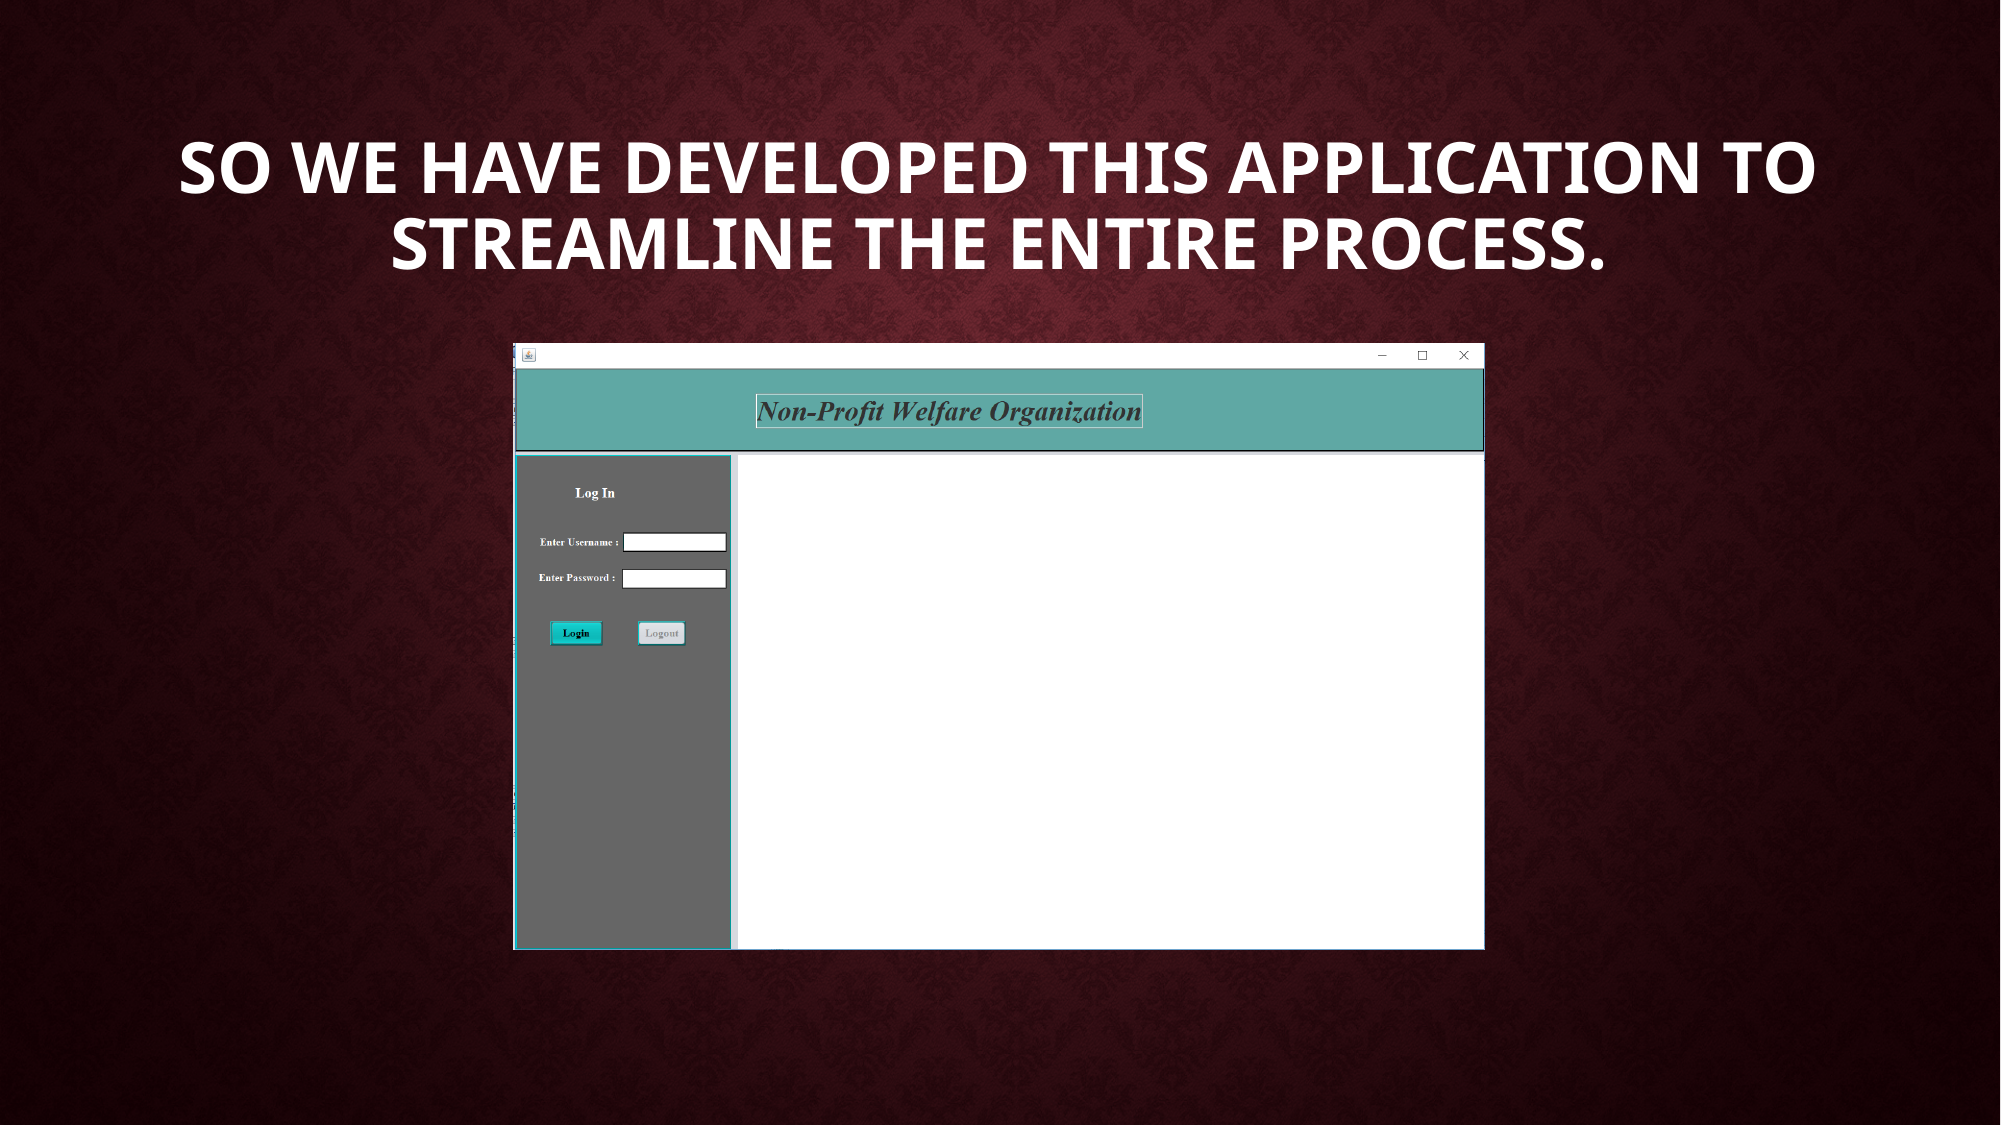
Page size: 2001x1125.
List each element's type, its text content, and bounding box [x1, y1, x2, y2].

title So we have developed this application to streamline the entire process. [149, 99, 1849, 318]
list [513, 343, 1486, 951]
